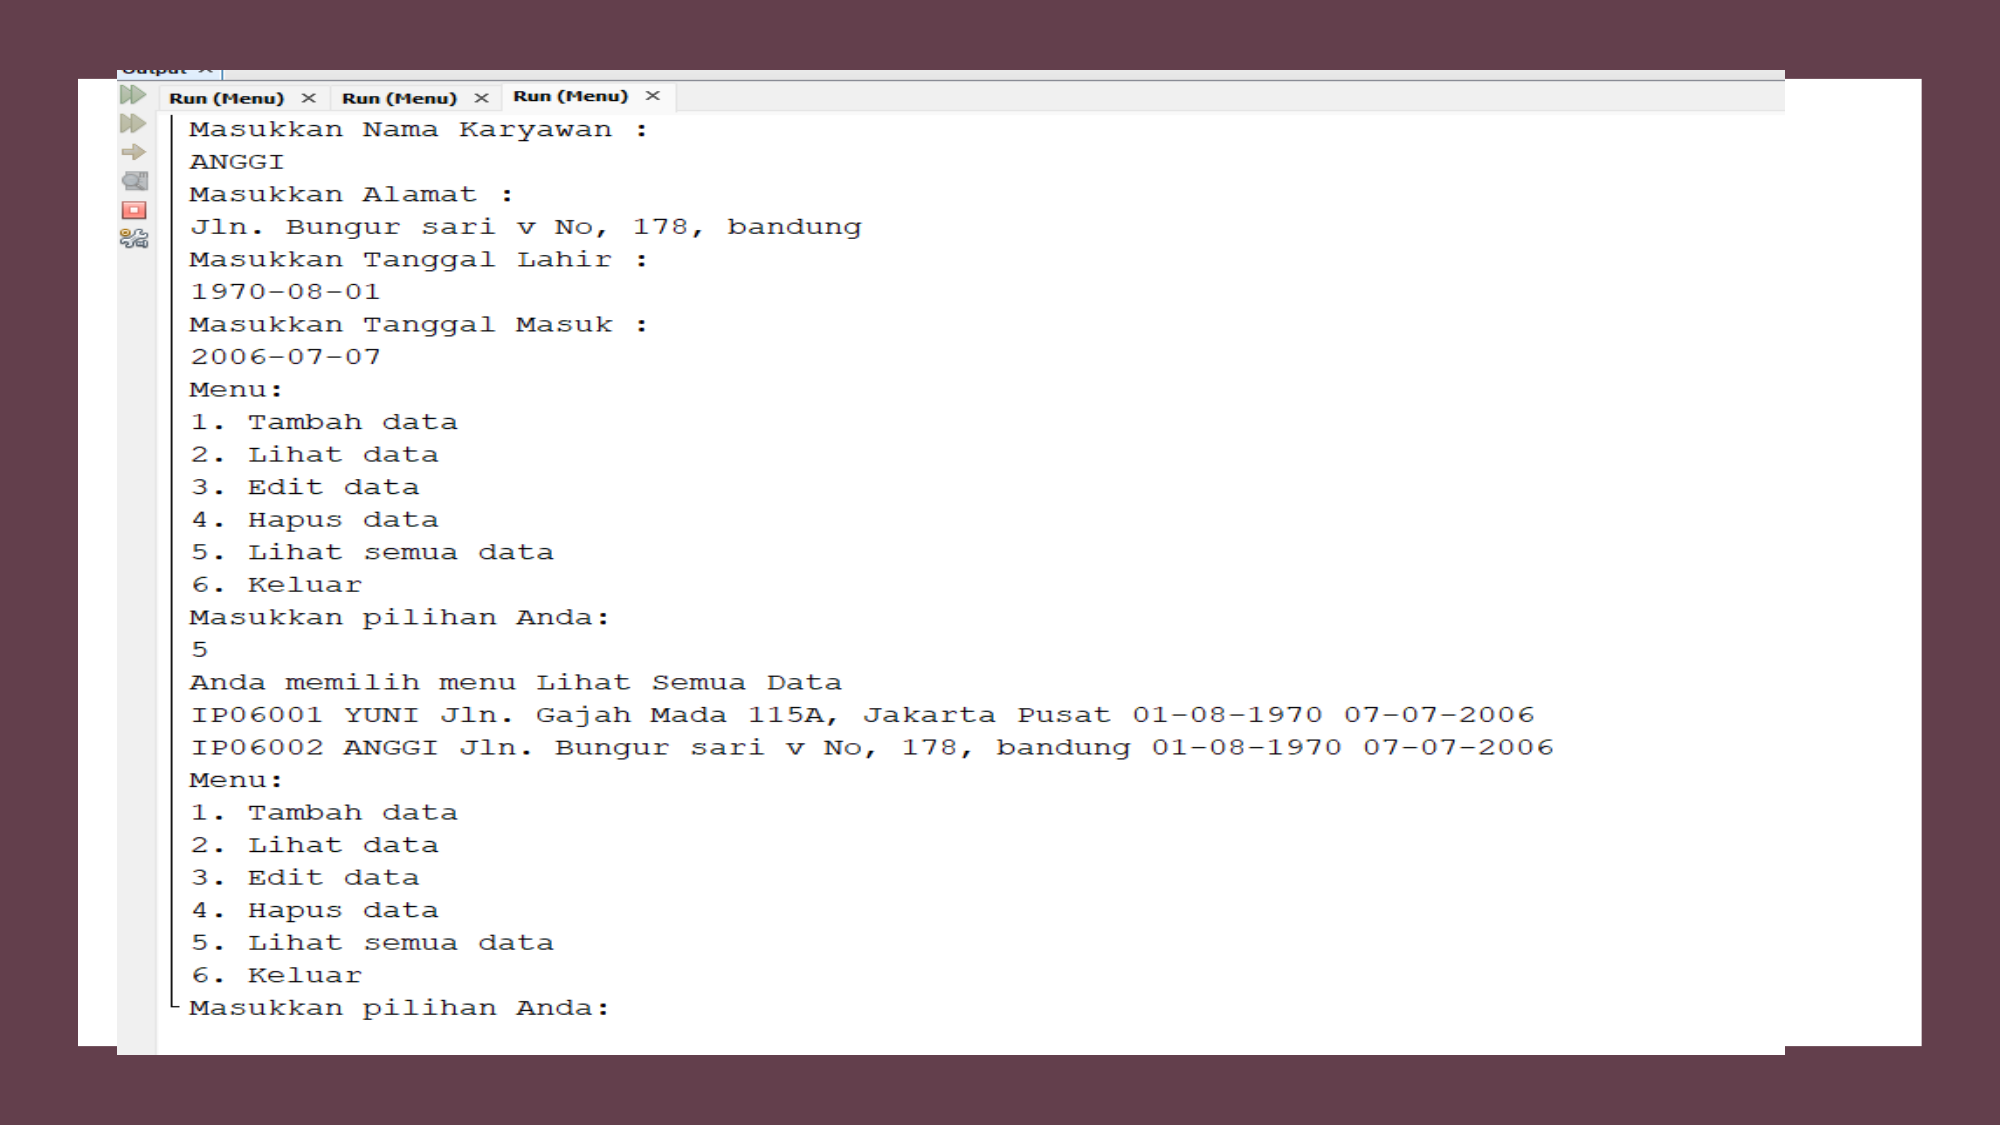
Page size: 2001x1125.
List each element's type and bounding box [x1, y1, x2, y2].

text_box [77, 78, 117, 1047]
text_box [0, 0, 2000, 1125]
text_box [1785, 78, 1923, 1047]
picture [117, 70, 1785, 1055]
